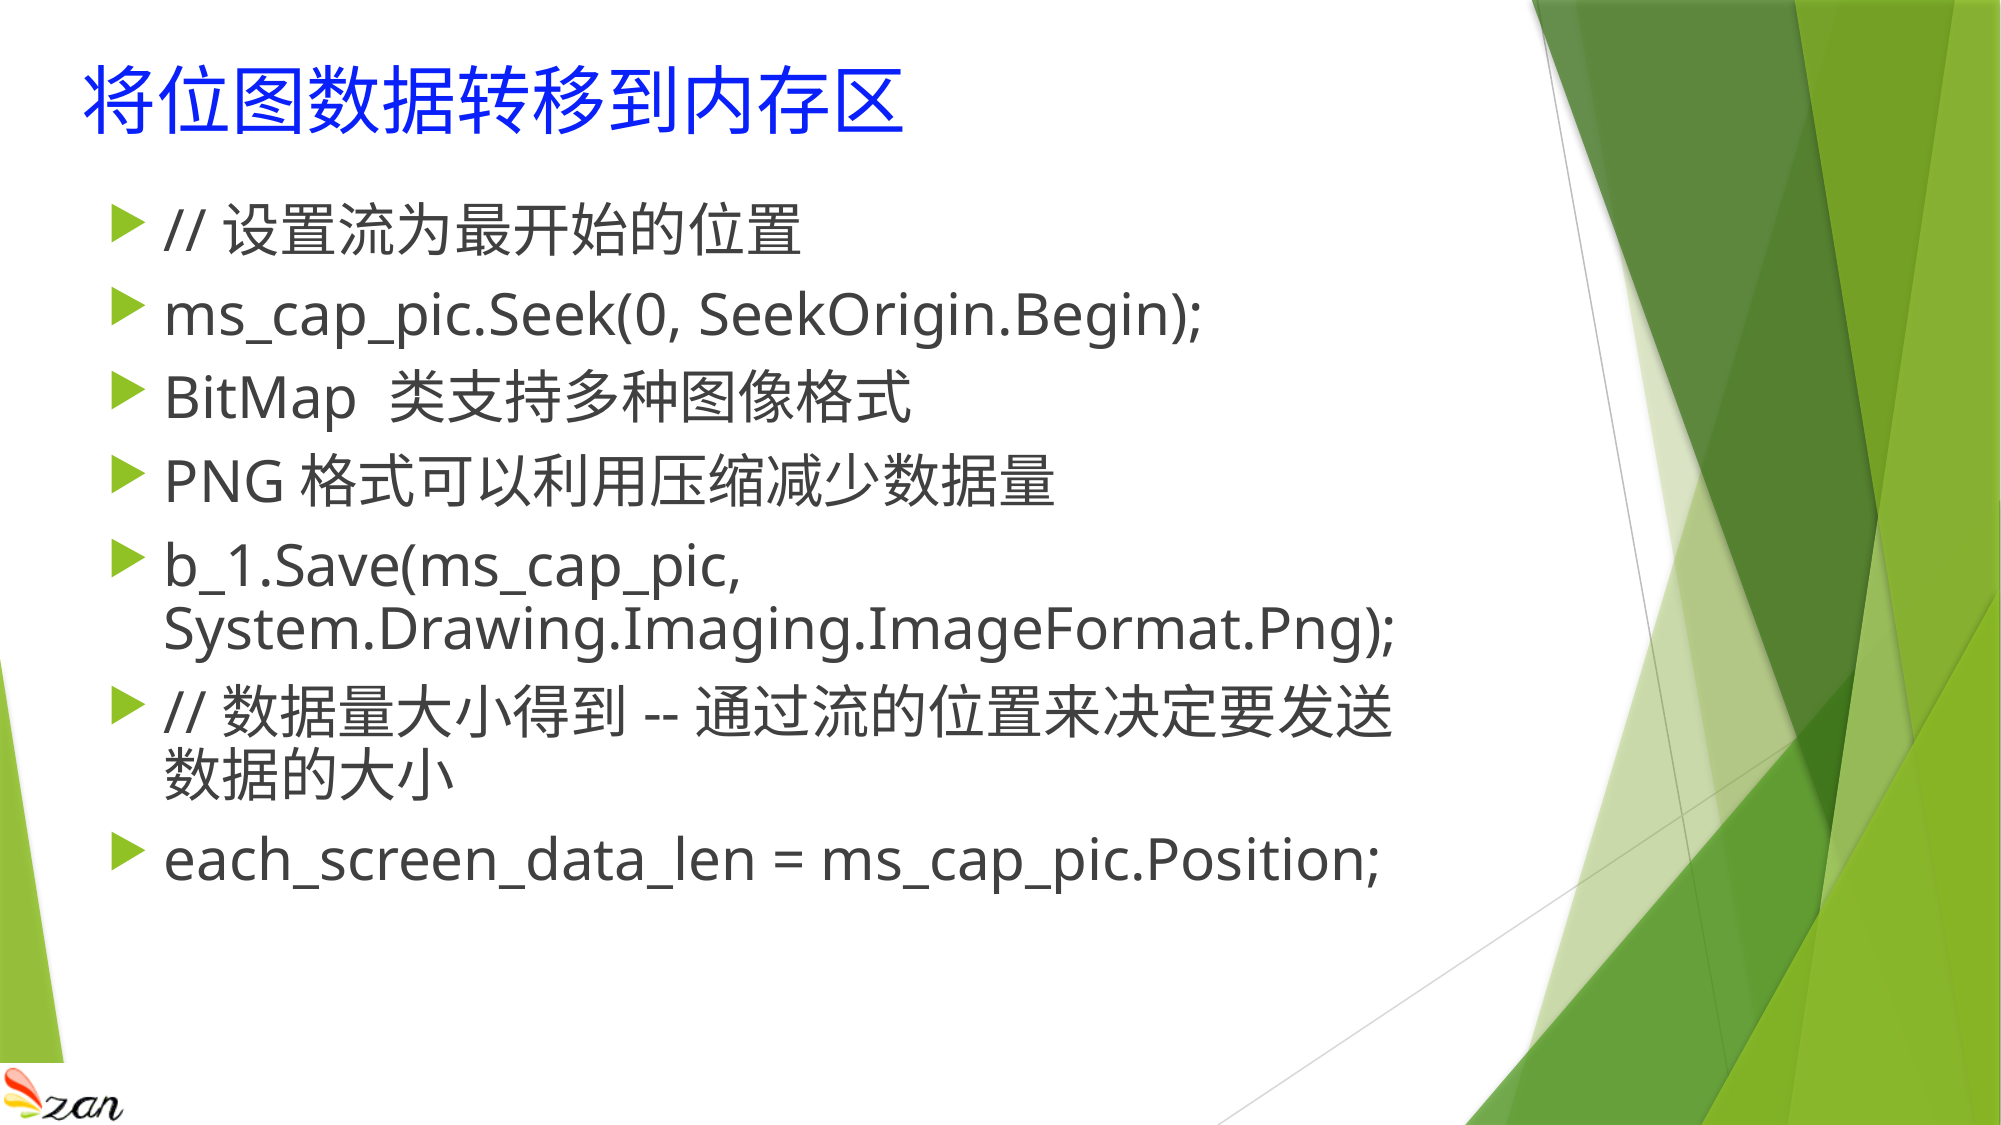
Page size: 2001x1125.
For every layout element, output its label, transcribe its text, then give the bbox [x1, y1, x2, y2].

picture [0, 1063, 128, 1125]
title 将位图数据转移到内存区 [66, 45, 1004, 194]
list //设置流为最开始的位置 ms_cap_pic.Seek(0, SeekOrigin.Begin); BitMap 类支持多种图像格式 PNG格式可以利用压缩减少数据量 b_1.Save(ms_cap_pic, System.Drawing.Imaging.ImageFormat.Png); //数据量大小得到--通过流的位置来决定要发送数据的大小 each_screen_data_len = ms_cap_pic.Position; [92, 193, 1442, 966]
